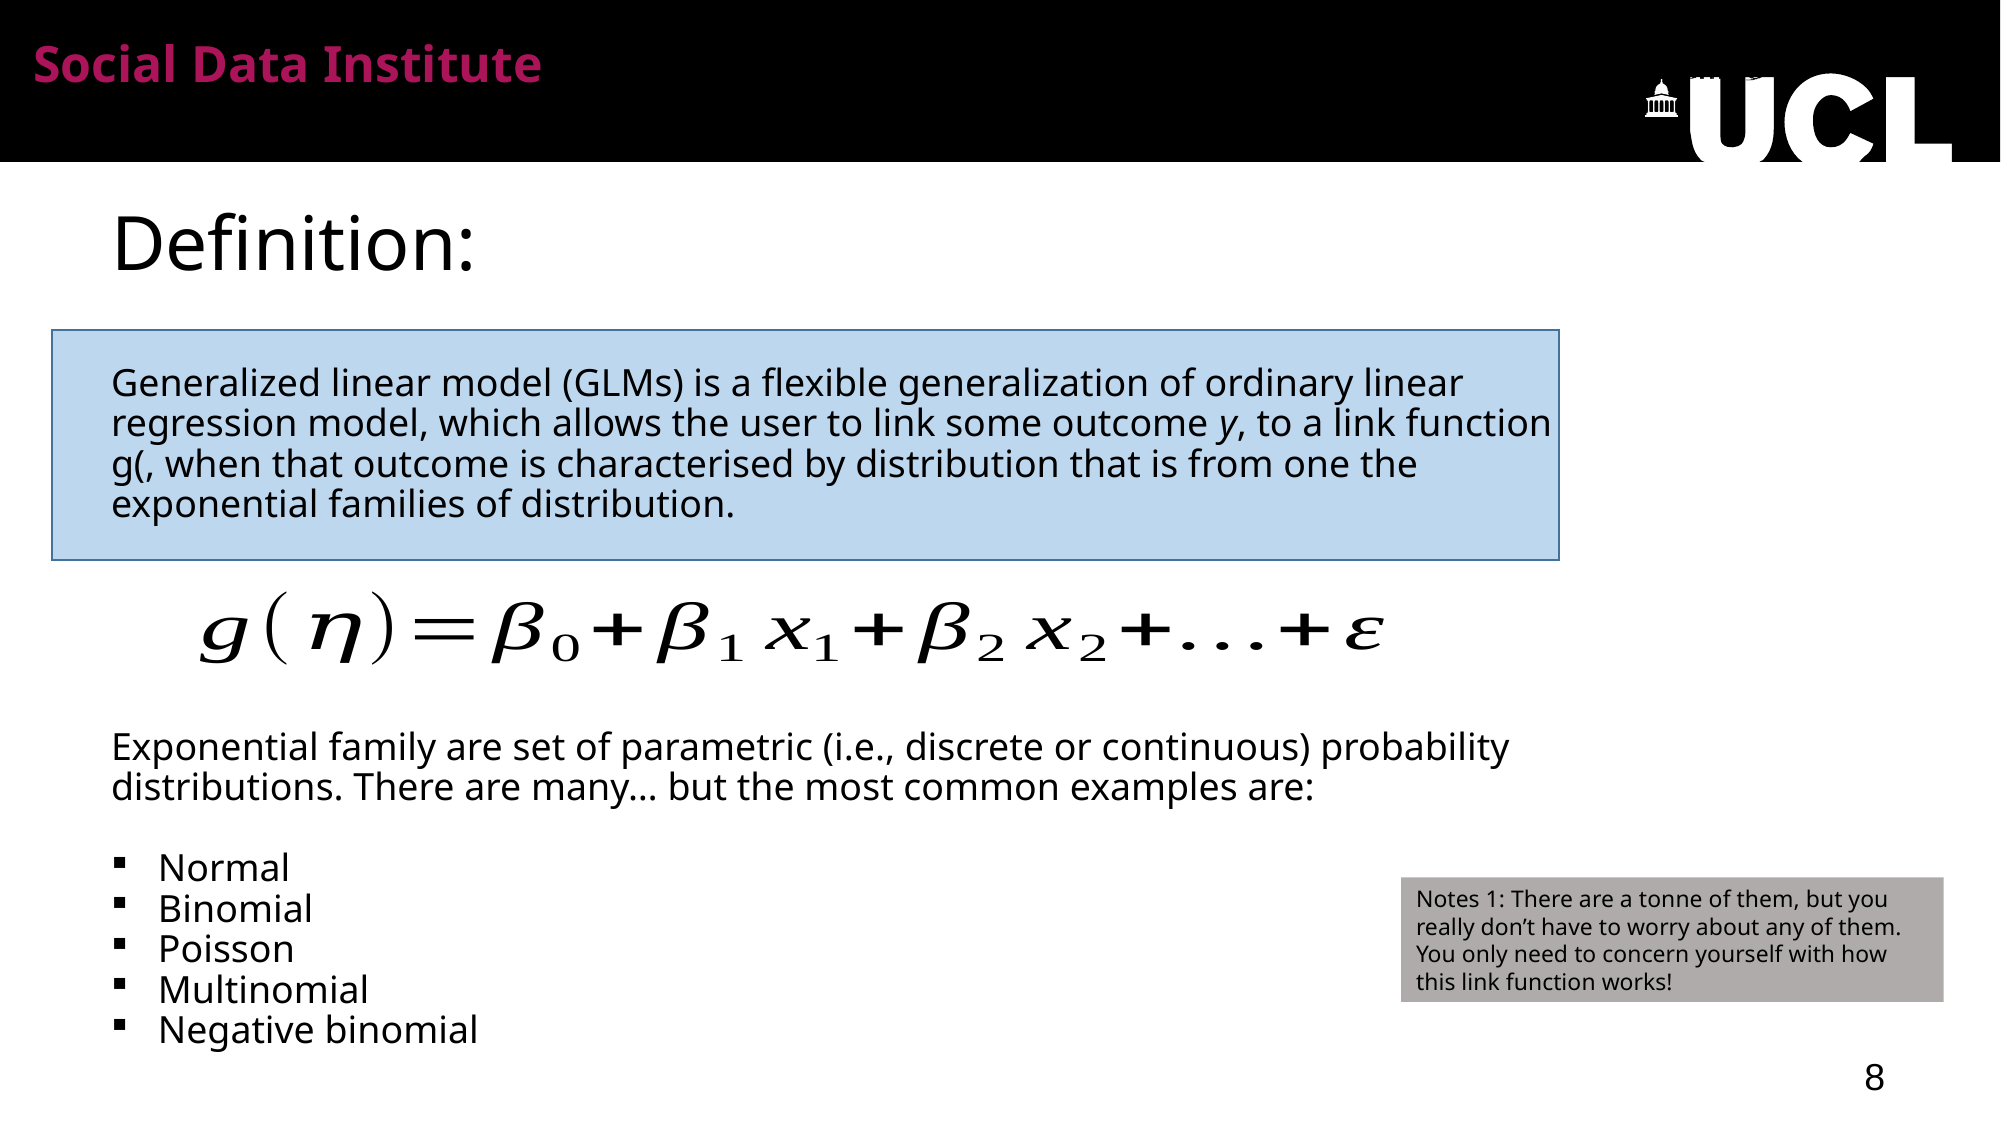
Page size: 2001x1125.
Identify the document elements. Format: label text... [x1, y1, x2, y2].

text_box Notes 1: There are a tonne of them, but you really don’t have to worry about any of them. You only need to concern yourself with how this link function works! [1401, 877, 1944, 1002]
text_box [51, 329, 1560, 561]
picture [0, 1, 2000, 138]
text_box 8 [1849, 1045, 1939, 1070]
